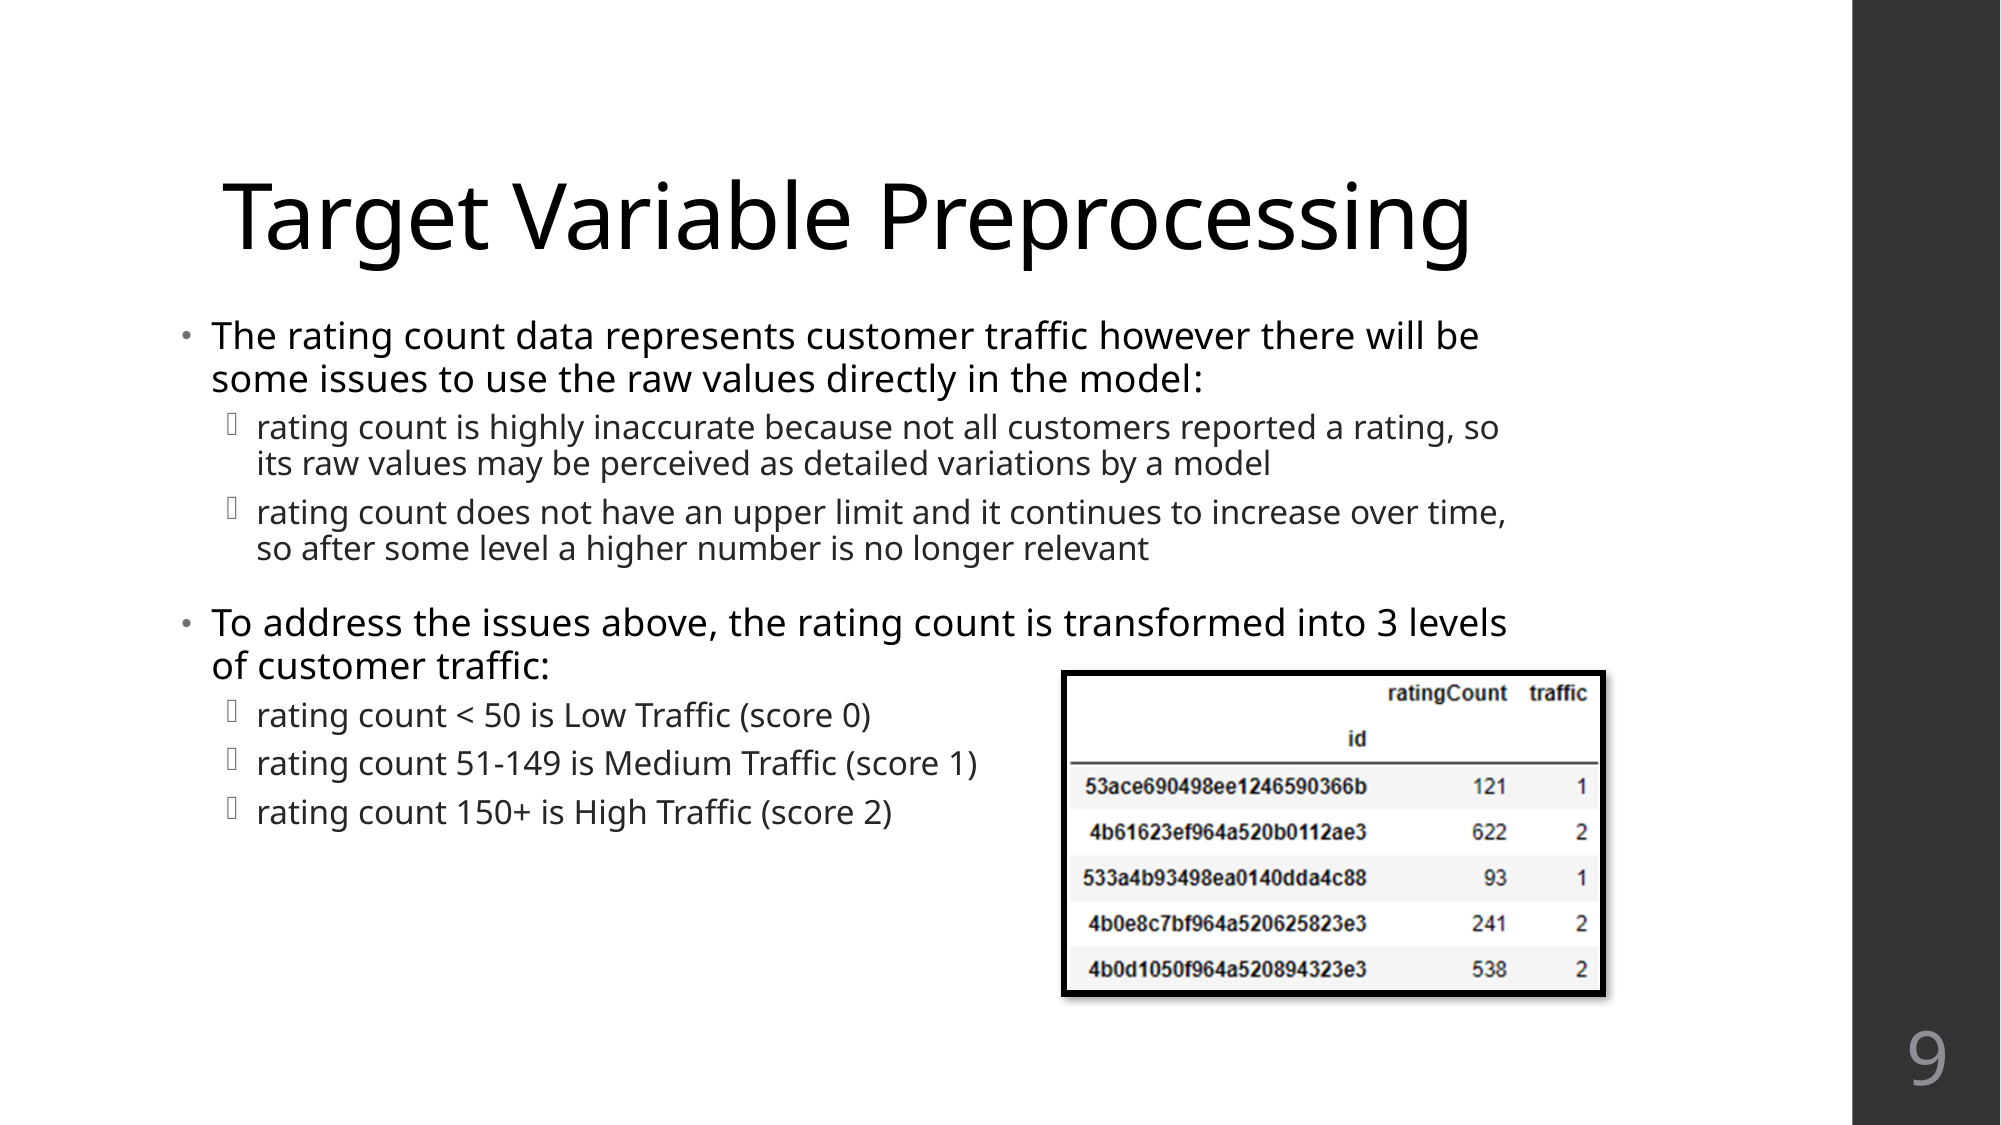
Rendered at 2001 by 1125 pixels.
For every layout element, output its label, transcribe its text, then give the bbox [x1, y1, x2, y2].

list The rating count data represents customer traffic however there will be some issues to use the raw values directly in the model: rating count is highly inaccurate because not all customers reported a rating, so its raw values may be perceived as detailed variations by a model rating count does not have an upper limit and it continues to increase over time, so after some level a higher number is no longer relevant To address the issues above, the rating count is transformed into 3 levels of customer traffic: rating count < 50 is Low Traffic (score 0) rating count 51-149 is Medium Traffic (score 1) rating count 150+ is High Traffic (score 2) [166, 307, 1543, 1022]
title Target Variable Preprocessing [206, 60, 1797, 278]
slide_number 9 [1852, 1012, 2000, 1110]
picture [1066, 676, 1601, 991]
